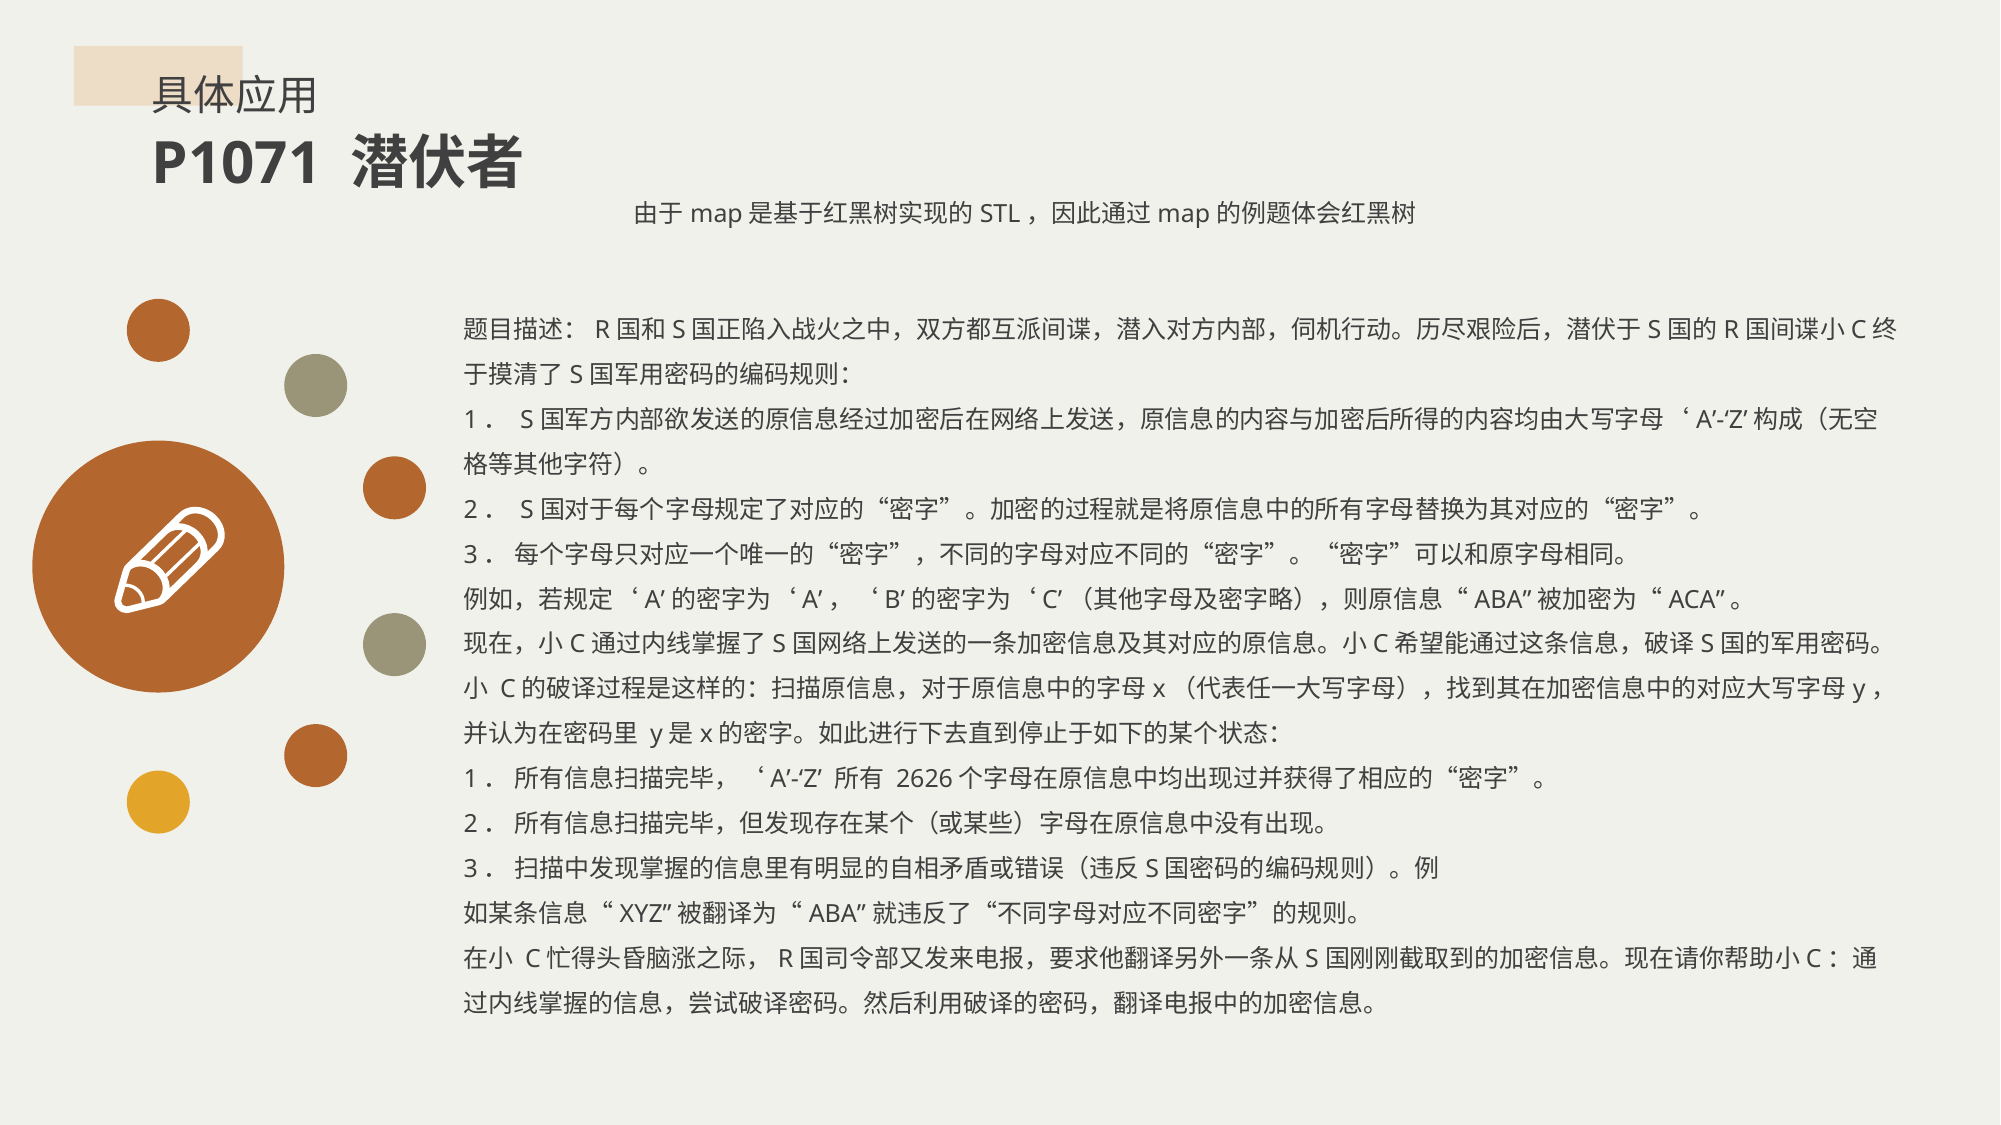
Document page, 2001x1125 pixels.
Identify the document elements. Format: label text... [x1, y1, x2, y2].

text_box 题目描述：R国和S国正陷入战火之中，双方都互派间谍，潜入对方内部，伺机行动。历尽艰险后，潜伏于S国的R国间谍小C终于摸清了S国军用密码的编码规则： 1． S国军方内部欲发送的原信息经过加密后在网络上发送，原信息的内容与加密后所得的内容均由大写字母‘A’-‘Z’构成（无空格等其他字符）。 2． S国对于每个字母规定了对应的“密字”。加密的过程就是将原信息中的所有字母替换为其对应的“密字”。 3． 每个字母只对应一个唯一的“密字”，不同的字母对应不同的“密字”。“密字”可以和原字母相同。 例如，若规定‘A’的密字为‘A’，‘B’的密字为‘C’（其他字母及密字略），则原信息“ABA”被加密为“ACA”。 现在，小C通过内线掌握了S国网络上发送的一条加密信息及其对应的原信息。小C希望能通过这条信息，破译S国的军用密码。小 C的破译过程是这样的：扫描原信息，对于原信息中的字母x（代表任一大写字母），找到其在加密信息中的对应大写字母y，并认为在密码里 y是x的密字。如此进行下去直到停止于如下的某个状态： 1． 所有信息扫描完毕，‘A’-‘Z’ 所有 2626个字母在原信息中均出现过并获得了相应的“密字”。 2． 所有信息扫描完毕，但发现存在某个（或某些）字母在原信息中没有出现。 3． 扫描中发现掌握的信息里有明显的自相矛盾或错误（违反S国密码的编码规则）。例 如某条信息“XYZ”被翻译为“ABA”就违反了“不同字母对应不同密字”的规则。 在小 C忙得头昏脑涨之际，R国司令部又发来电报，要求他翻译另外一条从S国刚刚截取到的加密信息。现在请你帮助小C：通过内线掌握的信息，尝试破译密码。然后利用破译的密码，翻译电报中的加密信息。 [463, 298, 1901, 1073]
text_box [125, 297, 191, 363]
text_box 由于map是基于红黑树实现的STL，因此通过map的例题体会红黑树 [619, 182, 1552, 235]
text_box [125, 769, 191, 835]
text_box [361, 612, 428, 678]
text_box [114, 506, 225, 614]
text_box [31, 439, 286, 694]
text_box [283, 723, 349, 789]
text_box 具体应用 [137, 36, 663, 126]
text_box [361, 455, 428, 521]
text_box P1071 潜伏者 [137, 118, 578, 203]
text_box [73, 45, 137, 107]
text_box [283, 352, 349, 419]
